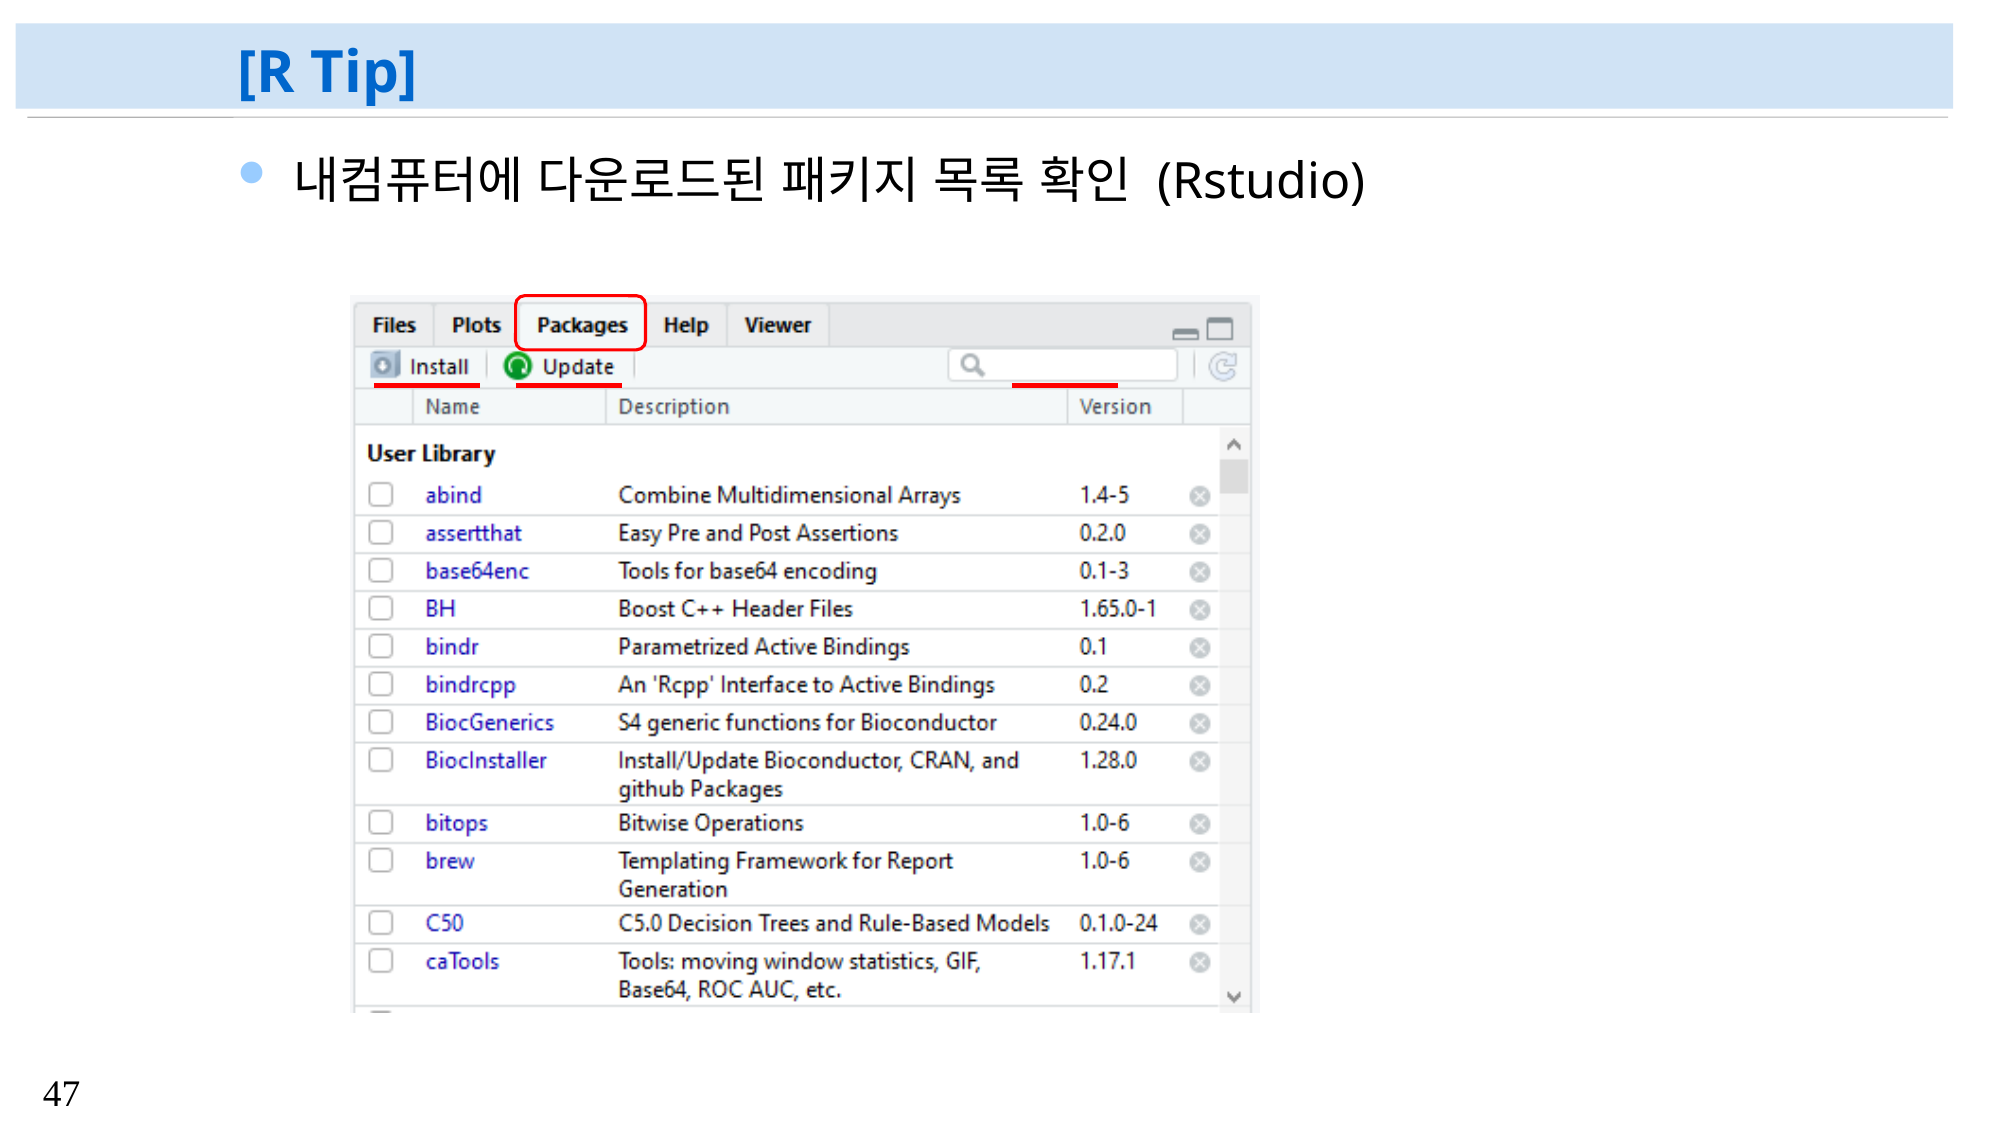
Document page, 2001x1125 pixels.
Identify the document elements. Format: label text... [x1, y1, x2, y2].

picture [349, 295, 1261, 1013]
title [R Tip] [222, 25, 1733, 114]
list 내컴퓨터에 다운로드된 패키지 목록 확인 (Rstudio) [222, 140, 1733, 1044]
